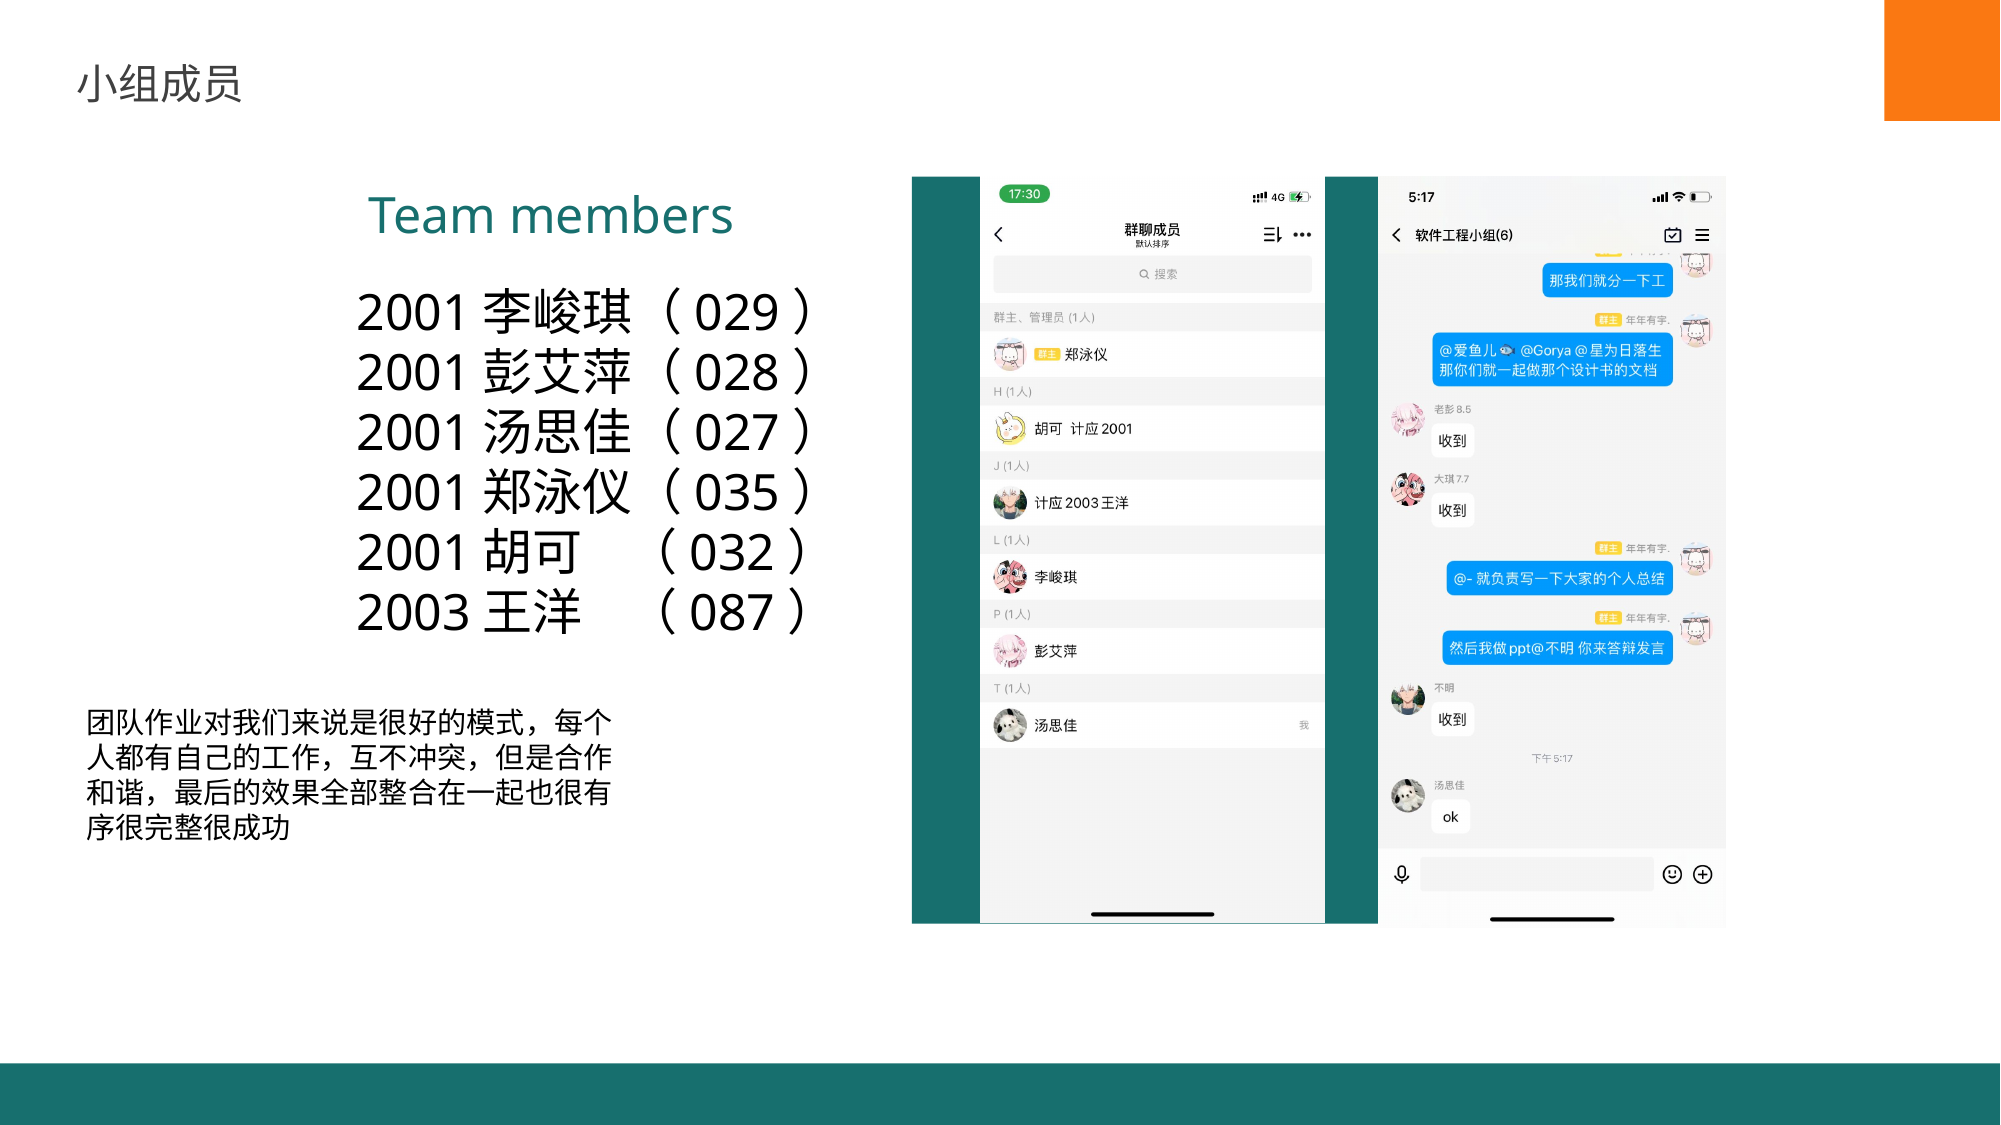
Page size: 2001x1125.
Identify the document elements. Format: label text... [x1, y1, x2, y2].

text_box 2001李峻琪（029） 2001彭艾萍（028） 2001汤思佳（027） 2001郑泳仪（035） 2001胡可 （032） 2003王洋 （087） [341, 272, 857, 648]
text_box [1883, 0, 2000, 122]
picture [980, 176, 1325, 923]
text_box [911, 176, 1378, 925]
text_box 小组成员 [62, 50, 412, 116]
picture [1378, 176, 1726, 928]
text_box Team members [227, 176, 750, 228]
text_box 团队作业对我们来说是很好的模式，每个人都有自己的工作，互不冲突，但是合作和谐，最后的效果全部整合在一起也很有序很完整很成功 [71, 696, 643, 852]
text_box [0, 1062, 2000, 1125]
